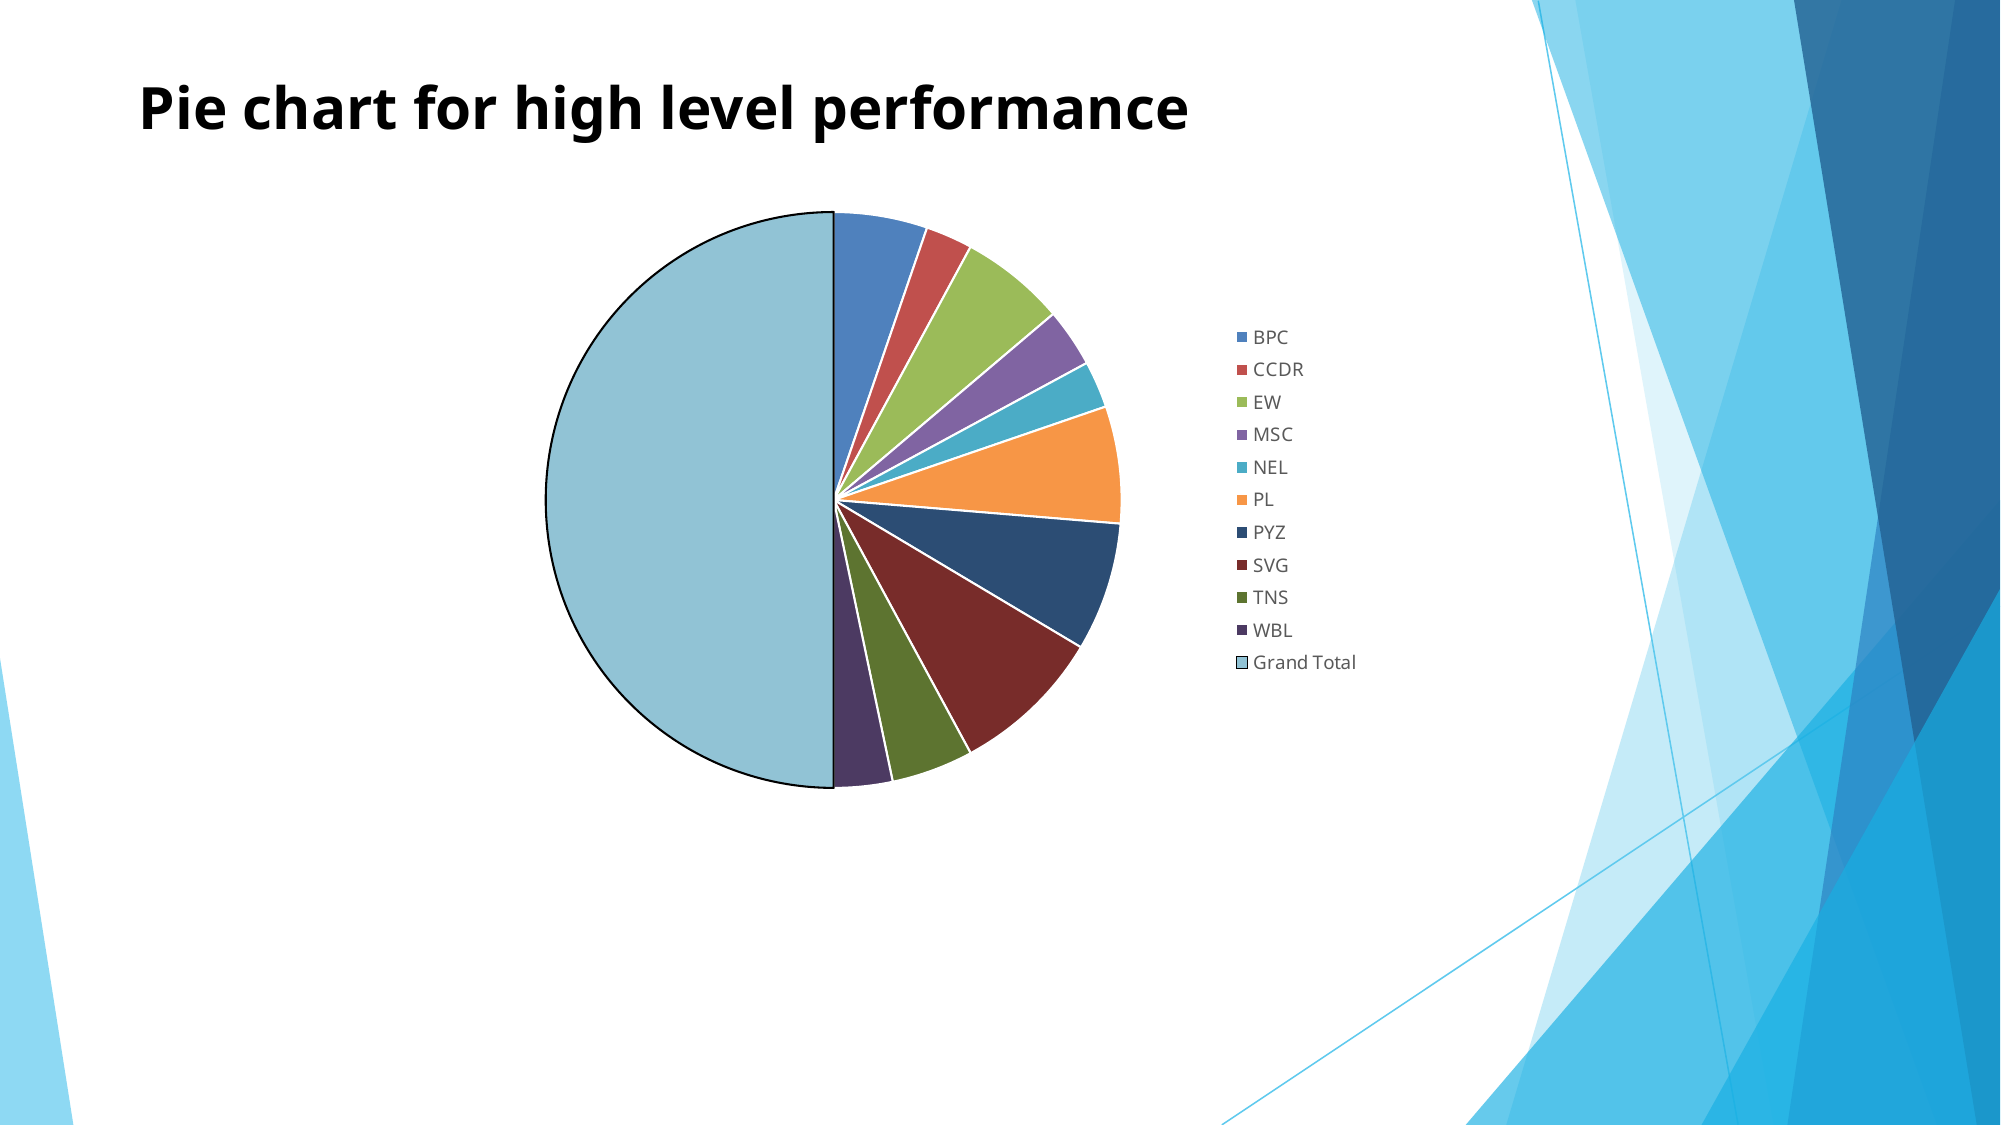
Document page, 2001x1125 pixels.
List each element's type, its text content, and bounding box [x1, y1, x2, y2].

chart [437, 199, 1375, 800]
title Pie chart for high level performance [123, 62, 1877, 135]
